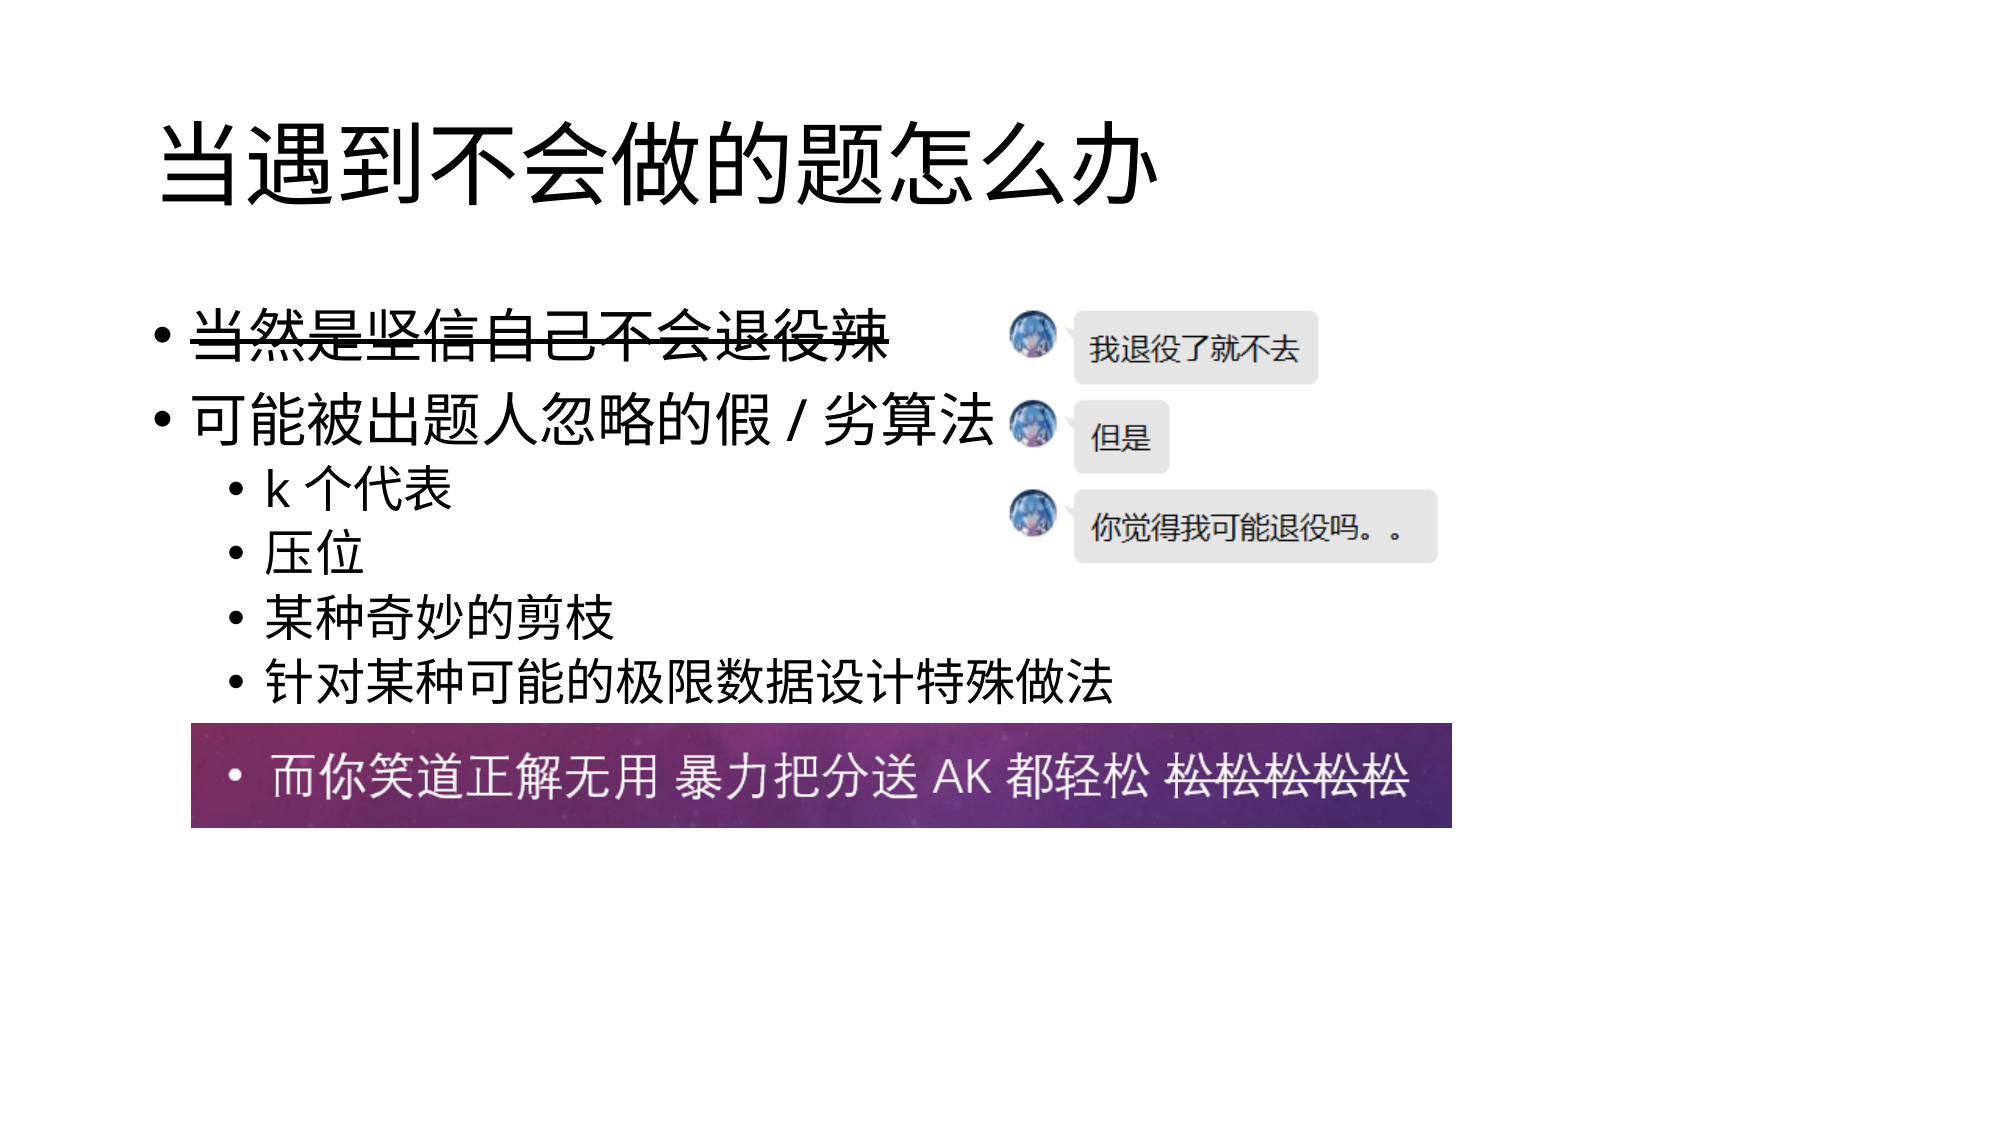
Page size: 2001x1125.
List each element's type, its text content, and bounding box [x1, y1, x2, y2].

list 当然是坚信自己不会退役辣 可能被出题人忽略的假/劣算法： k个代表 压位 某种奇妙的剪枝 针对某种可能的极限数据设计特殊做法 [137, 299, 1863, 1014]
picture [191, 723, 1452, 828]
picture [999, 300, 1452, 576]
title 当遇到不会做的题怎么办 [137, 59, 1863, 278]
